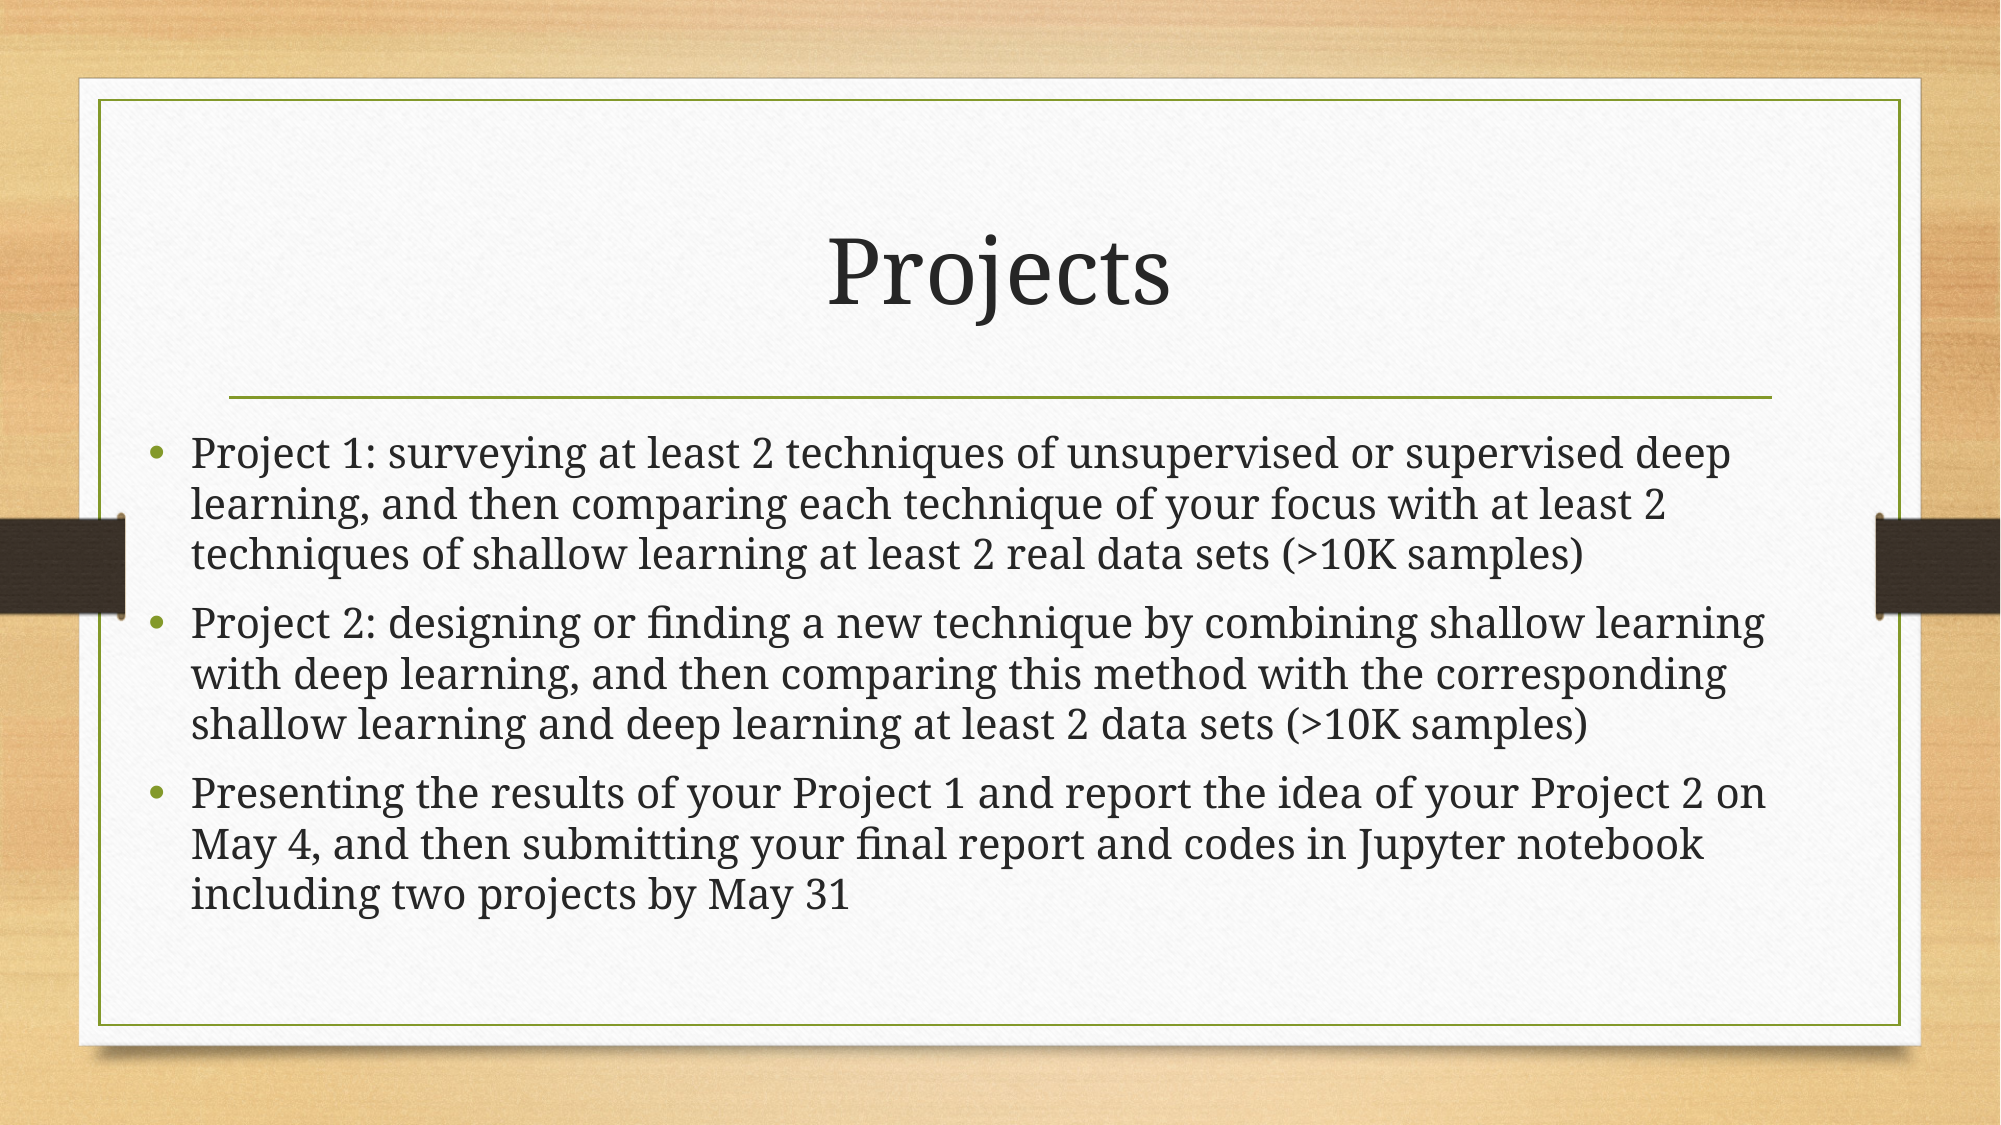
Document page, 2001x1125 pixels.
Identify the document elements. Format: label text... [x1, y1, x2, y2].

list Project 1: surveying at least 2 techniques of unsupervised or supervised deep learning, and then comparing each technique of your focus with at least 2 techniques of shallow learning at least 2 real data sets (>10K samples) Project 2: designing or finding a new technique by combining shallow learning with deep learning, and then comparing this method with the corresponding shallow learning and deep learning at least 2 data sets (>10K samples) Presenting the results of your Project 1 and report the idea of your Project 2 on May 4, and then submitting your final report and codes in Jupyter notebook including two projects by May 31 [133, 419, 1788, 964]
picture [0, 0, 2001, 1125]
title Projects [212, 161, 1788, 375]
